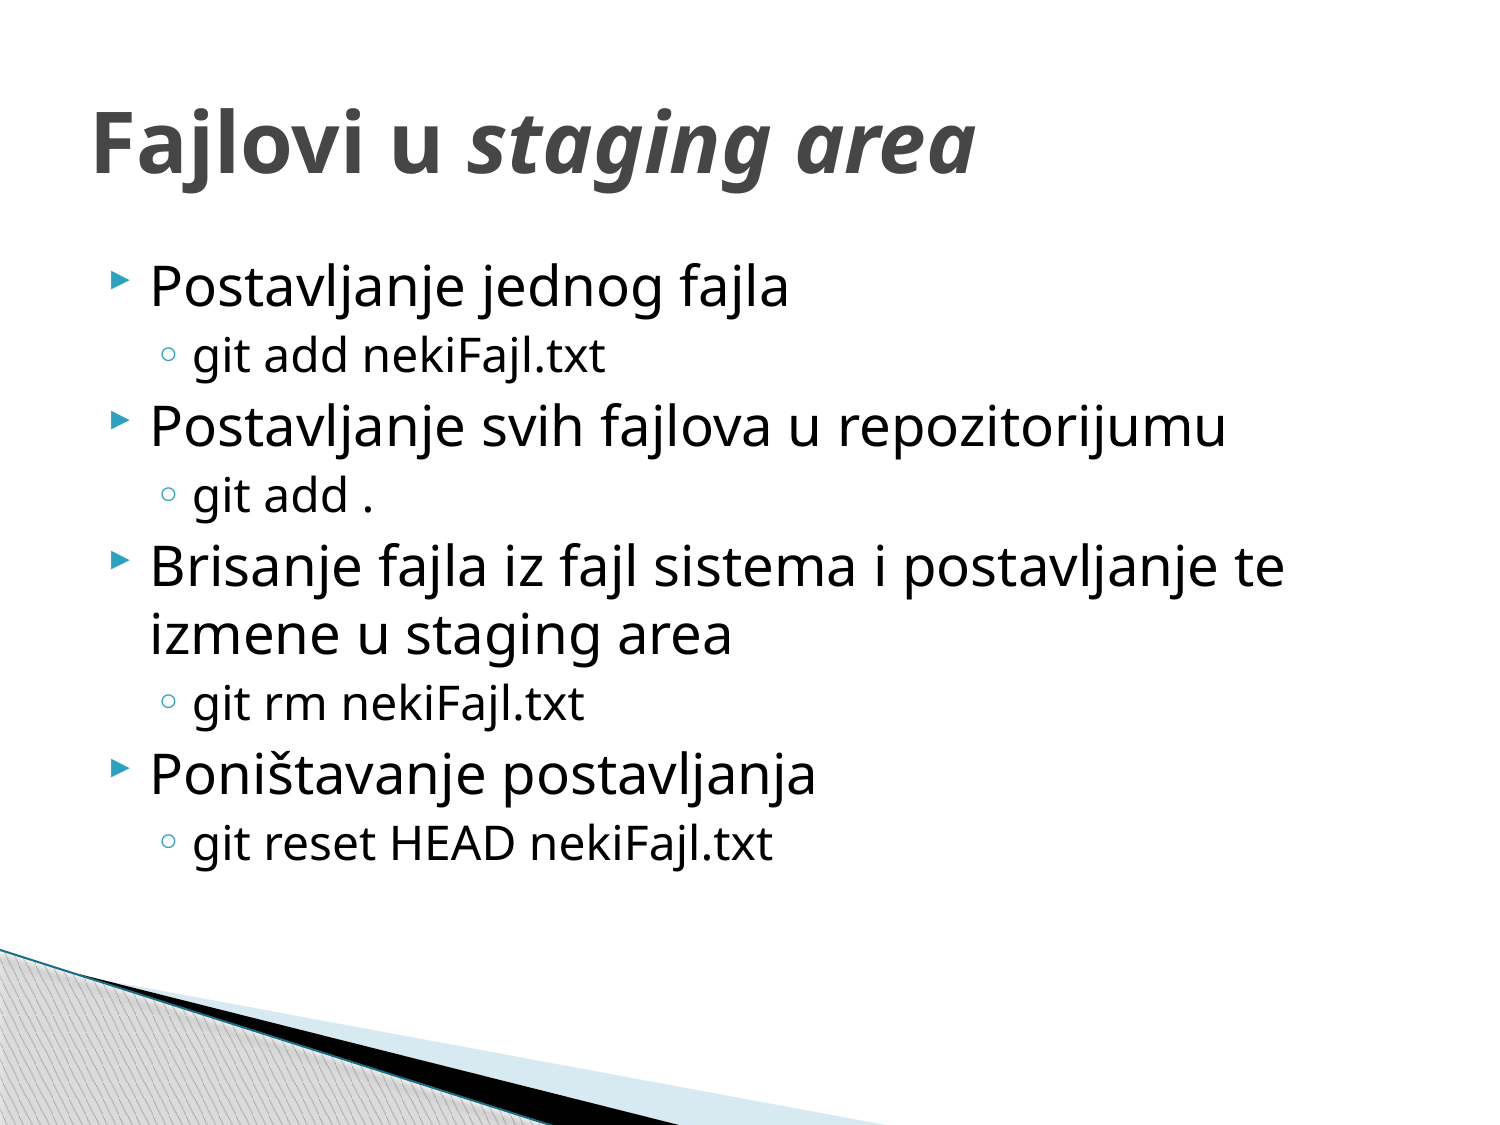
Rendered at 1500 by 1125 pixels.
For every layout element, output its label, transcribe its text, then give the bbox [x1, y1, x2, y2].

title Fajlovi u staging area [75, 45, 1425, 233]
list Postavljanje jednog fajla git add nekiFajl.txt Postavljanje svih fajlova u repozitorijumu git add . Brisanje fajla iz fajl sistema i postavljanje te izmene u staging area git rm nekiFajl.txt Poništavanje postavljanja git reset HEAD nekiFajl.txt [75, 242, 1425, 986]
